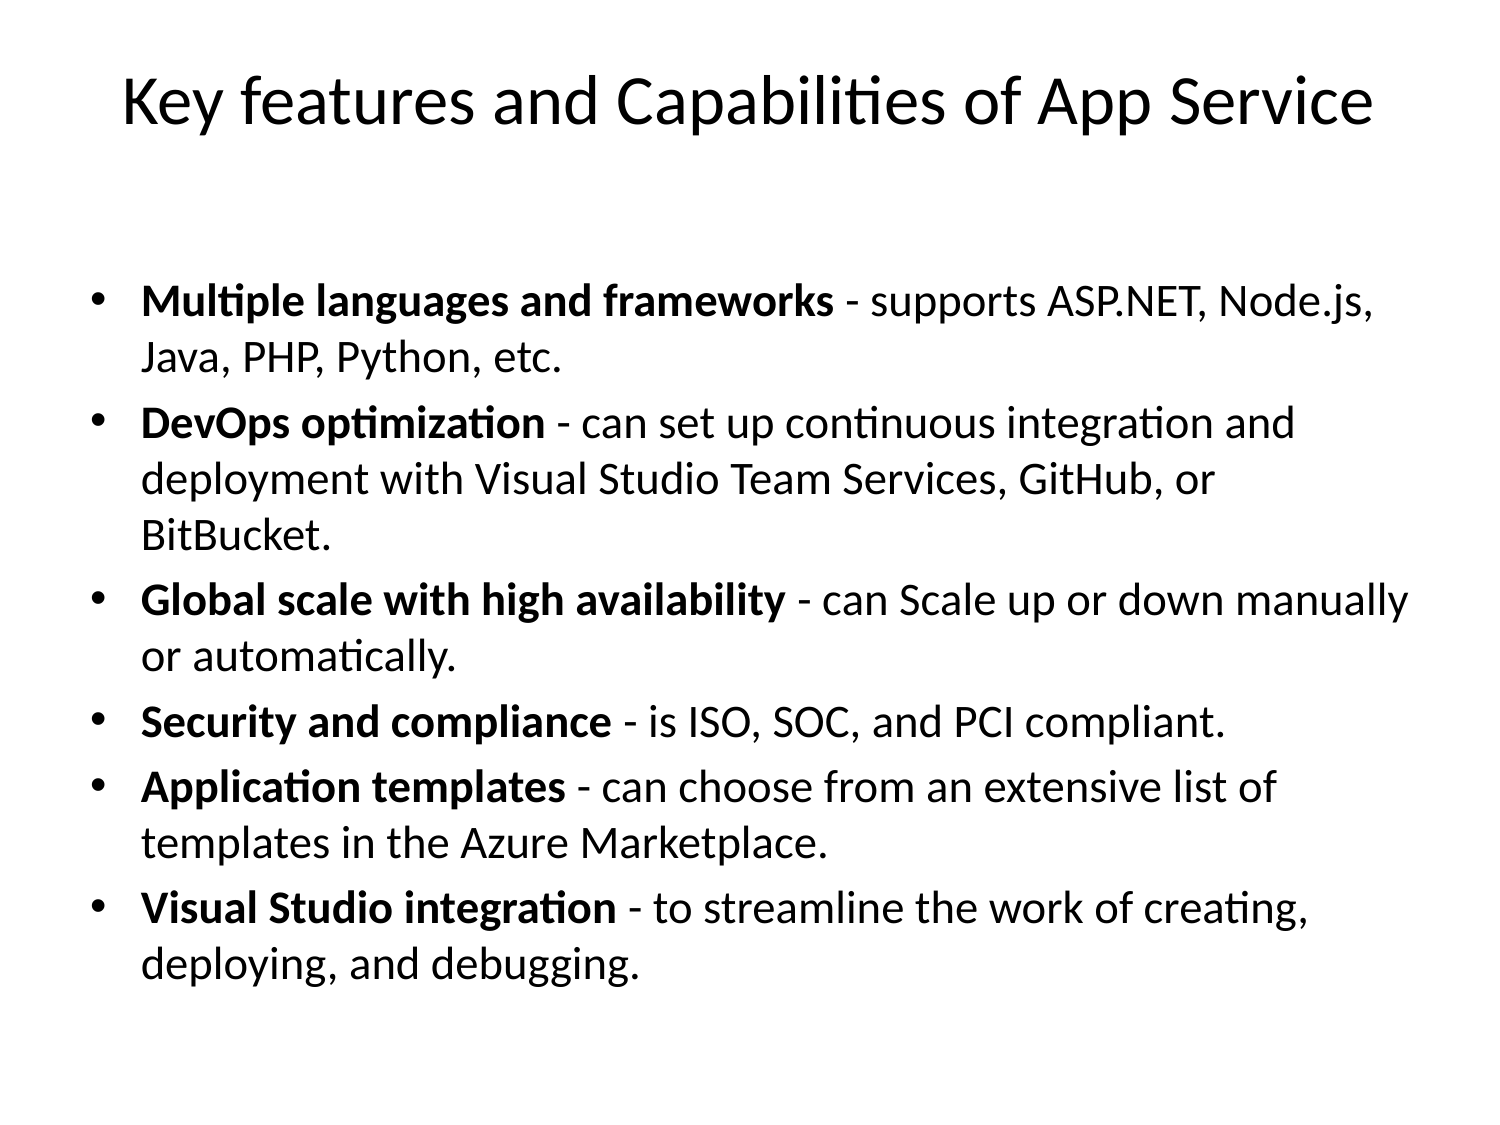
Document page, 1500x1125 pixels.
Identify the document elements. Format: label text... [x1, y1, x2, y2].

title Key features and Capabilities of App Service [75, 45, 1425, 233]
list Multiple languages and frameworks - supports ASP.NET, Node.js, Java, PHP, Python, etc. DevOps optimization - can set up continuous integration and deployment with Visual Studio Team Services, GitHub, or BitBucket. Global scale with high availability - can Scale up or down manually or automatically. Security and compliance - is ISO, SOC, and PCI compliant. Application templates - can choose from an extensive list of templates in the Azure Marketplace. Visual Studio integration - to streamline the work of creating, deploying, and debugging. [75, 262, 1425, 1005]
